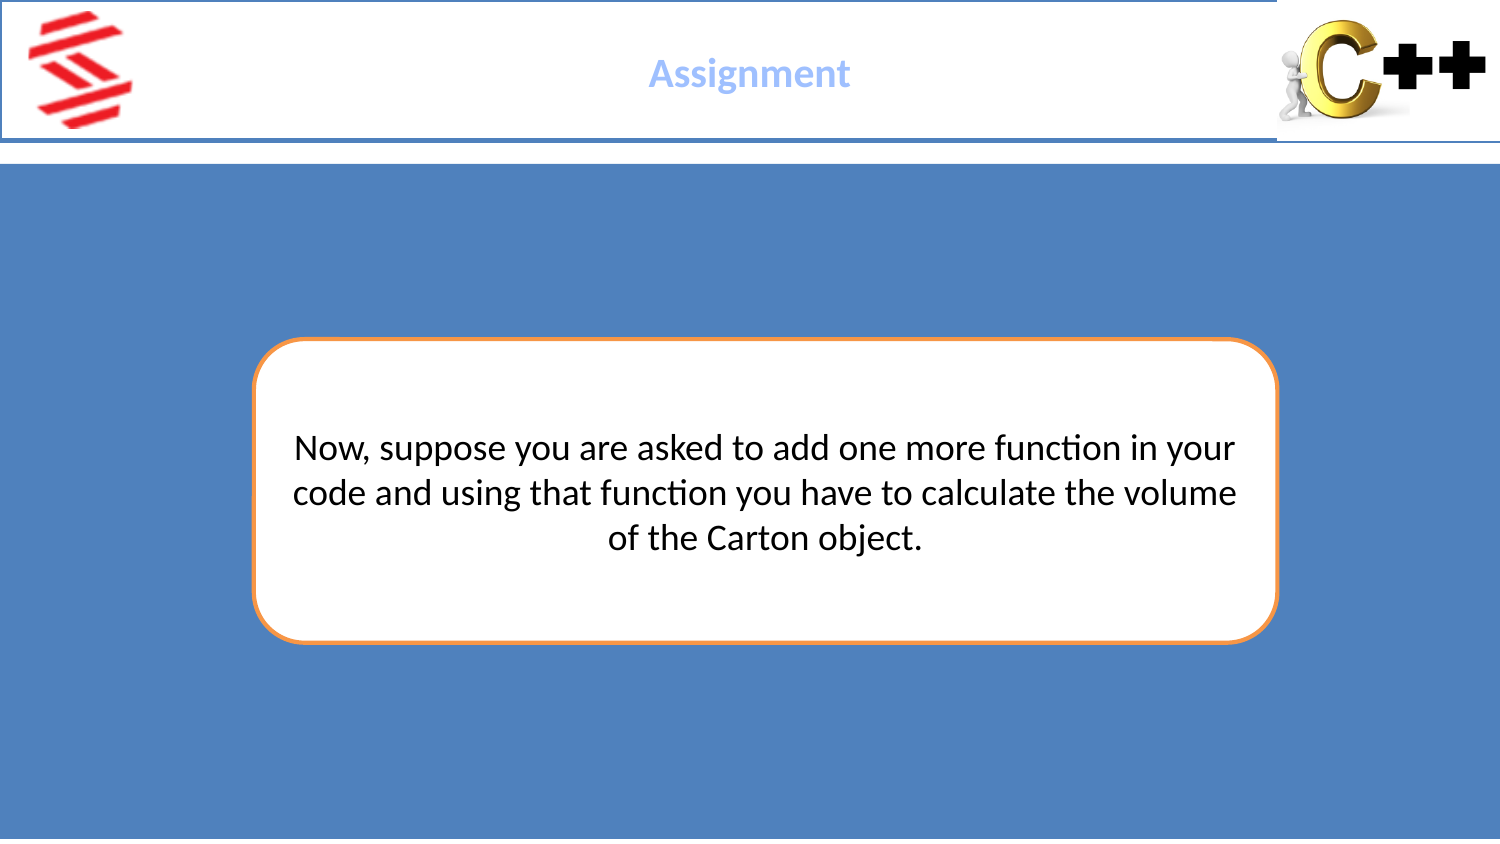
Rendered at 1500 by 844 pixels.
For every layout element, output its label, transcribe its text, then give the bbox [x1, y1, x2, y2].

text_box Now, suppose you are asked to add one more function in your code and using that function you have to calculate the volume of the Carton object. [251, 336, 1280, 645]
picture [1277, 0, 1500, 141]
title Assignment [0, 0, 1274, 143]
text_box [0, 162, 1500, 841]
picture [23, 11, 141, 130]
